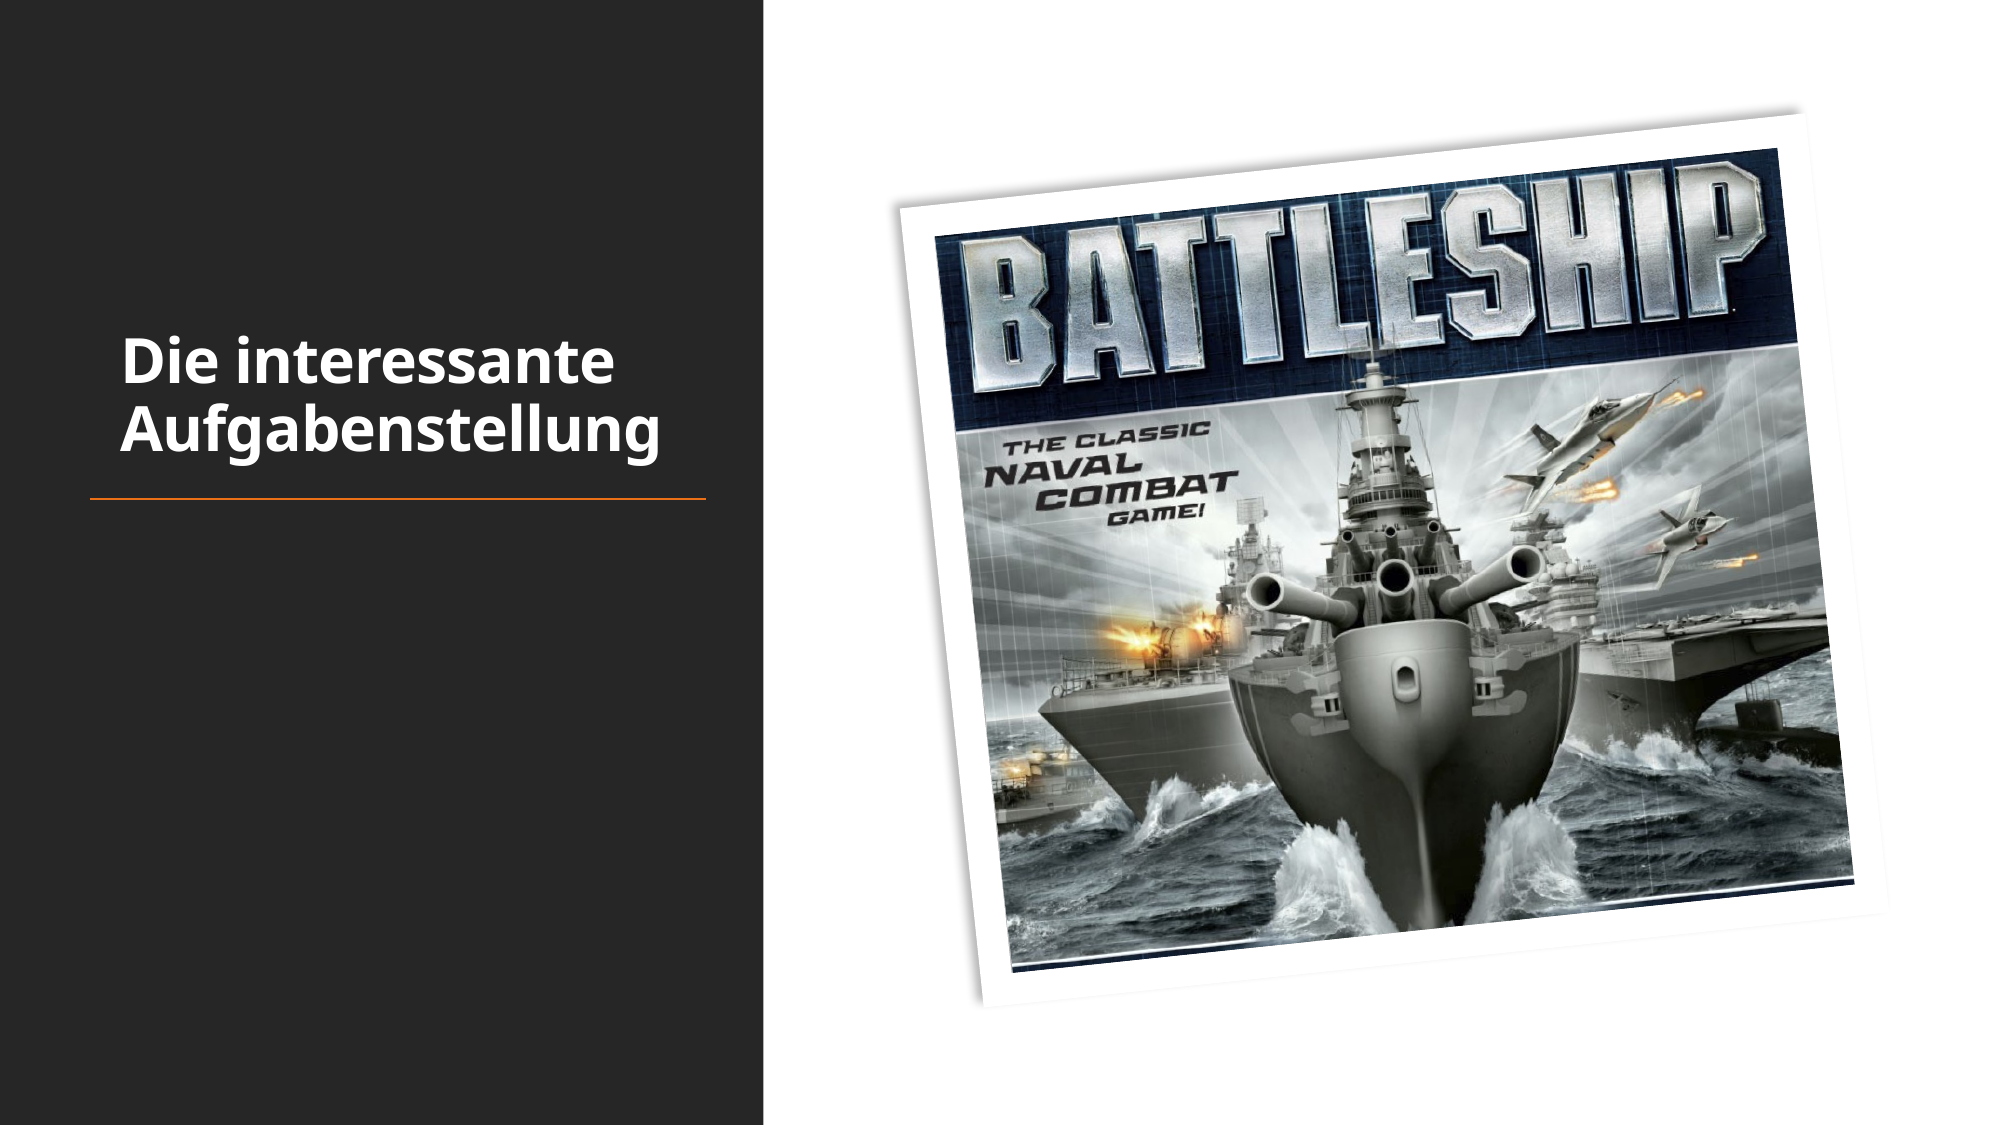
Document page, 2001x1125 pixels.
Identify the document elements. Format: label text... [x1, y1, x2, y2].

picture [1009, 932, 1393, 972]
picture [1820, 563, 1854, 888]
title Die interessante Aufgabenstellung [105, 128, 683, 473]
picture [935, 233, 970, 557]
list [970, 189, 1820, 932]
picture [1394, 148, 1781, 189]
